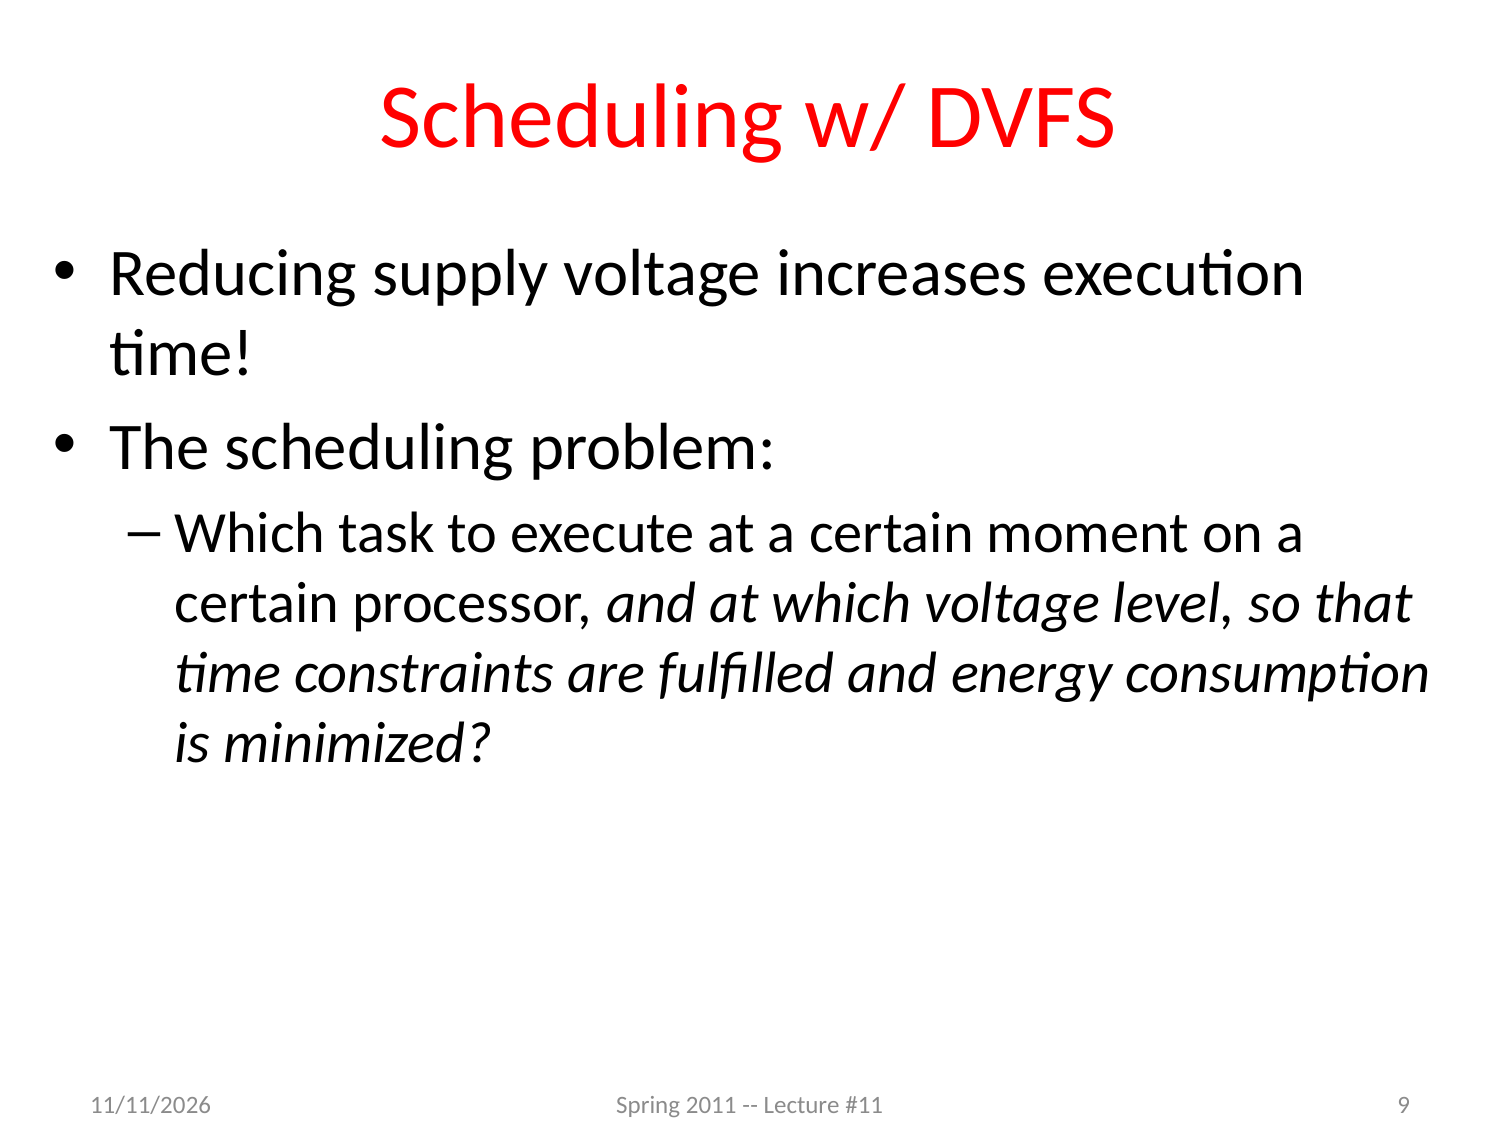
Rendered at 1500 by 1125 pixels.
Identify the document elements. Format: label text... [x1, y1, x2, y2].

title Scheduling w/ DVFS [39, 17, 1458, 205]
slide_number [75, 1073, 425, 1125]
list Reducing supply voltage increases execution time! The scheduling problem: Which task to execute at a certain moment on a certain processor, and at which voltage level, so that time constraints are fulfilled and energy consumption is minimized? [37, 221, 1460, 1067]
slide_number 9 [1074, 1073, 1425, 1125]
footer Spring 2011 -- Lecture #11 [512, 1073, 988, 1125]
